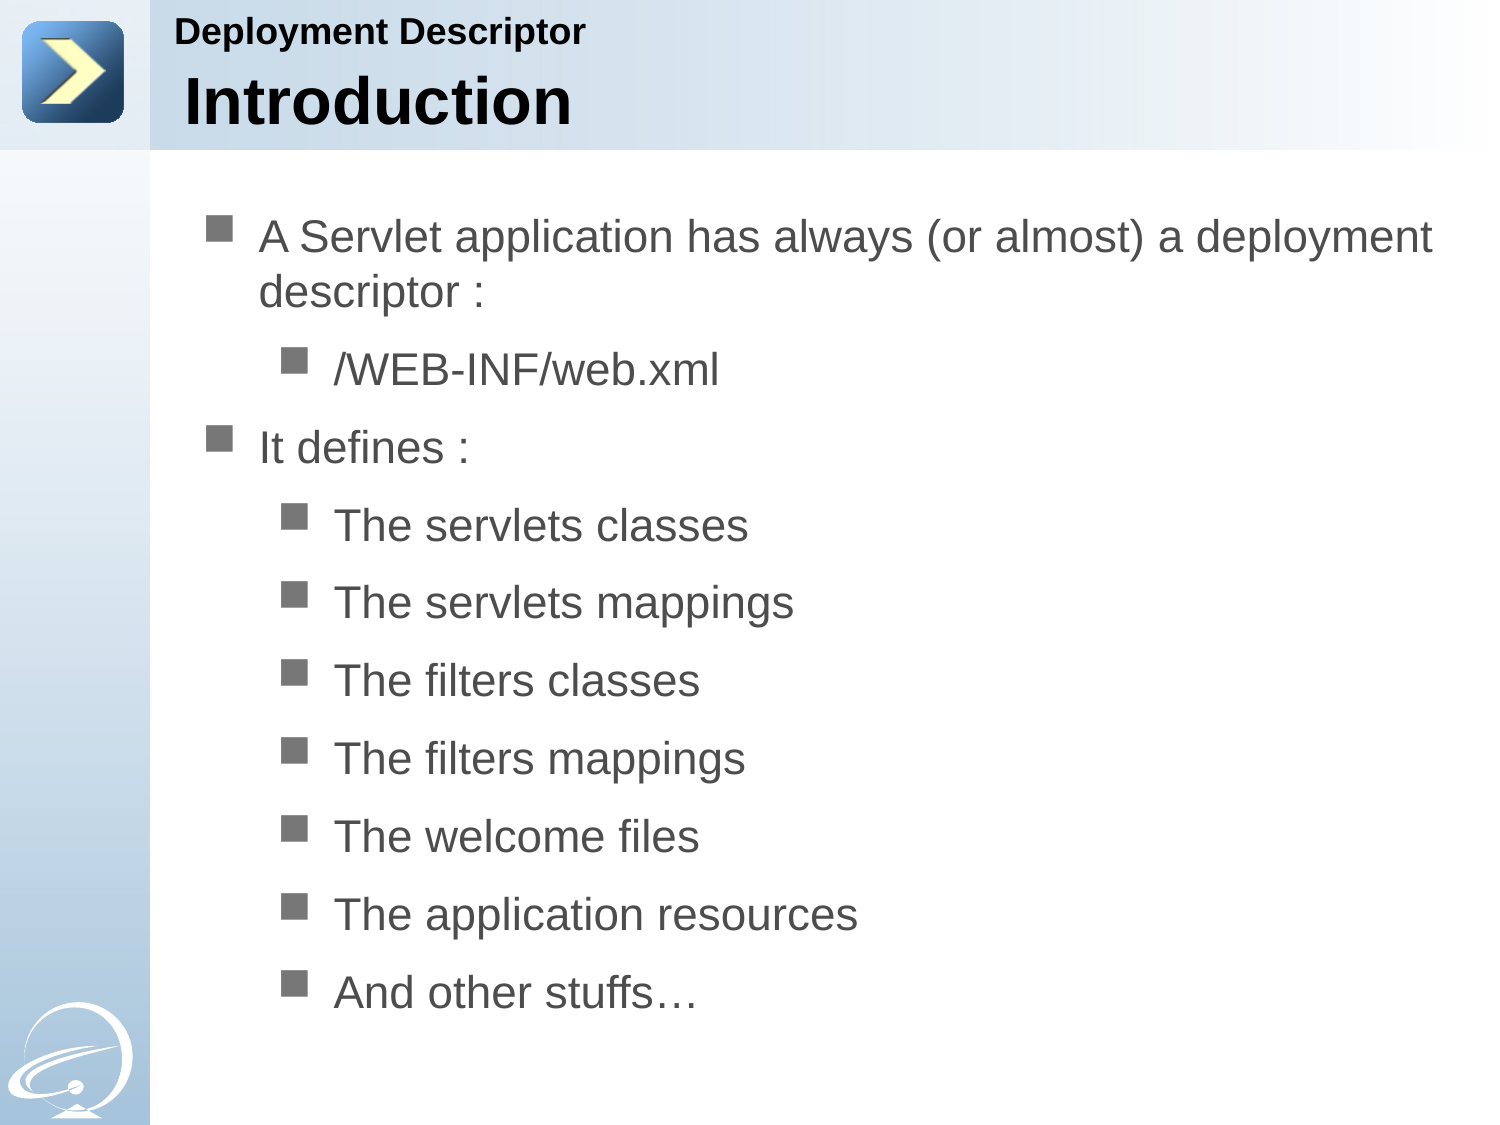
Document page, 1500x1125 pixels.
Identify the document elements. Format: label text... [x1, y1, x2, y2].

text_box A Servlet application has always (or almost) a deployment descriptor : /WEB-INF/web.xml It defines : The servlets classes The servlets mappings The filters classes The filters mappings The welcome files The application resources And other stuffs… [187, 199, 1500, 1025]
title Introduction [169, 60, 1438, 141]
text_box Deployment Descriptor [159, 0, 1500, 60]
picture [21, 19, 129, 127]
